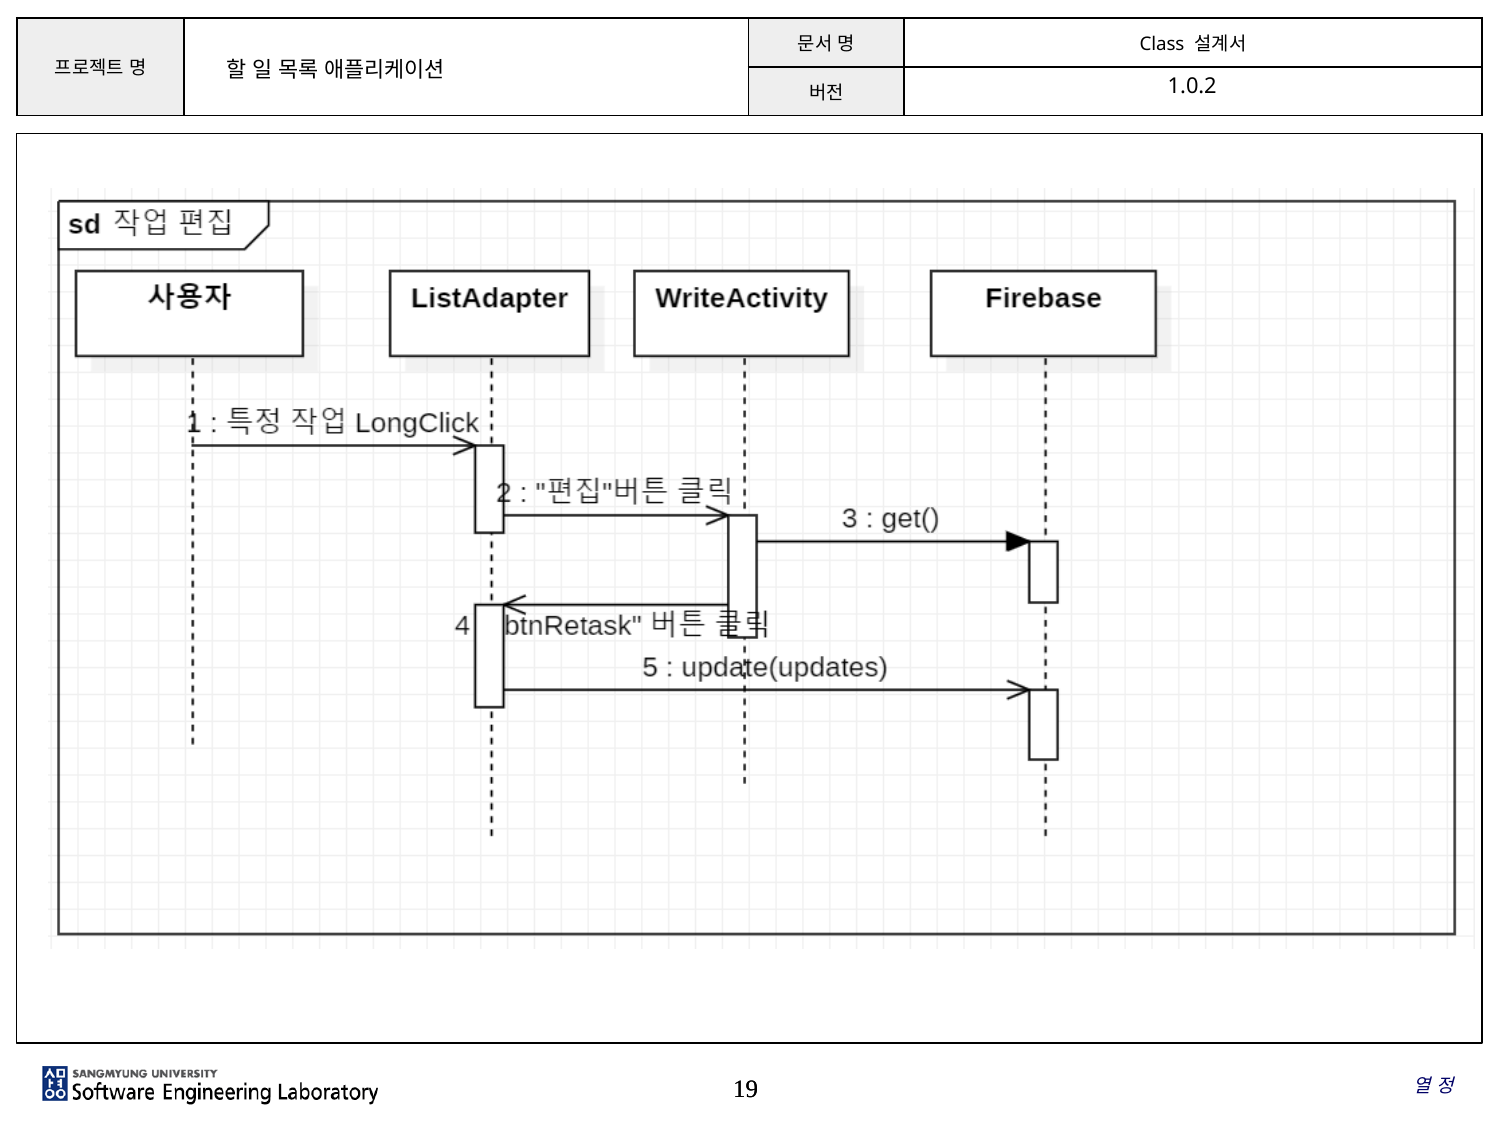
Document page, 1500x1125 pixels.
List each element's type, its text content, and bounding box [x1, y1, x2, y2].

picture [48, 188, 1475, 949]
text_box 할 일 목록 애플리케이션 [211, 47, 597, 89]
footer 열 정 [994, 1060, 1454, 1110]
text_box 1.0.2 [1152, 64, 1343, 106]
picture [42, 1066, 382, 1106]
